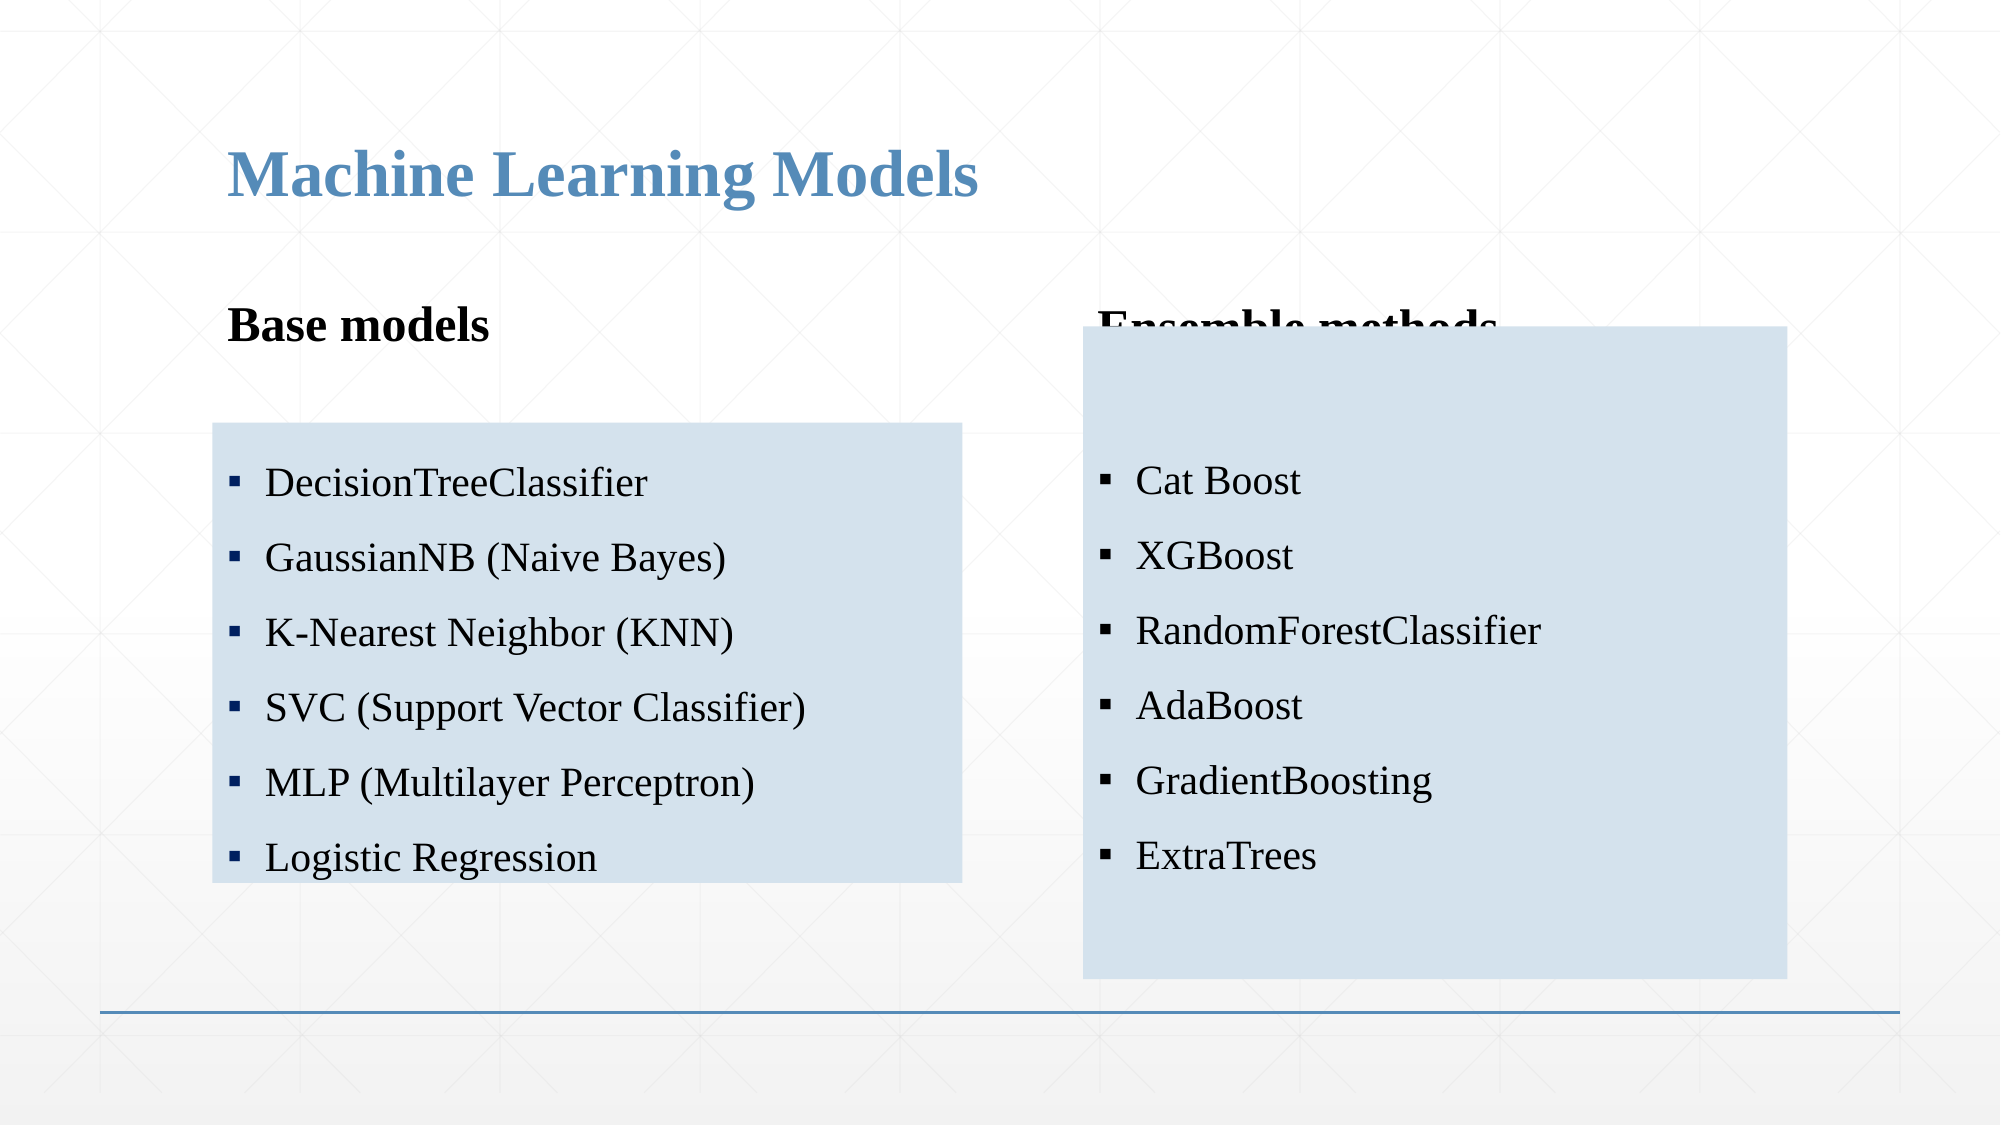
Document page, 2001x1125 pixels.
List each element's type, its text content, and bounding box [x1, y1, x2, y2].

list Machine Learning Models [212, 122, 1083, 228]
list DecisionTreeClassifier GaussianNB (Naive Bayes) K-Nearest Neighbor (KNN) SVC (Support Vector Classifier) MLP (Multilayer Perceptron) Logistic Regression [212, 422, 963, 883]
text_box Base models [212, 272, 515, 378]
list Cat Boost XGBoost RandomForestClassifier AdaBoost GradientBoosting ExtraTrees [1083, 326, 1788, 980]
list Ensemble methods [1082, 275, 1518, 381]
